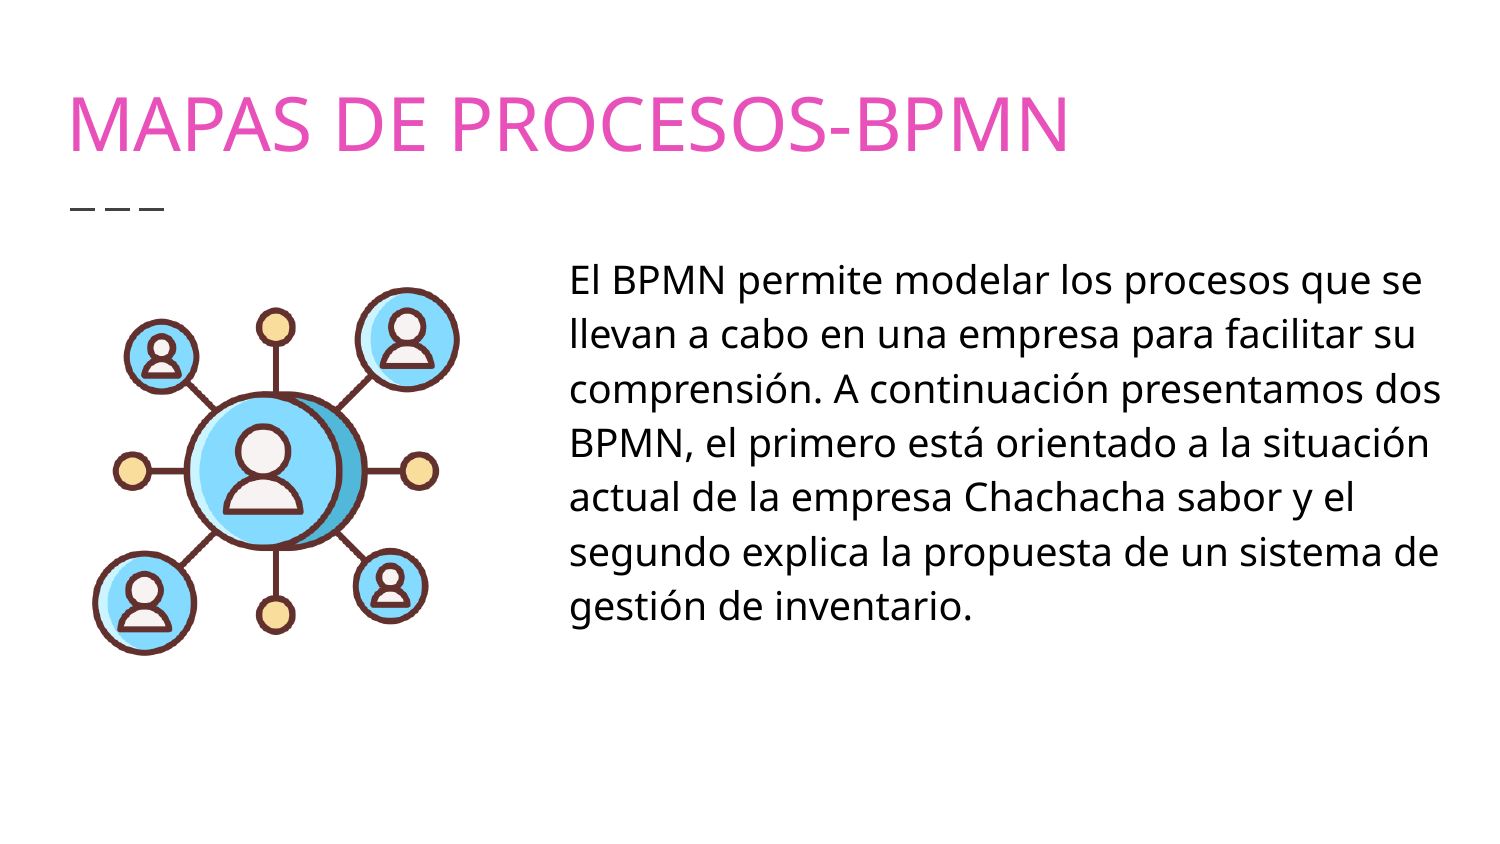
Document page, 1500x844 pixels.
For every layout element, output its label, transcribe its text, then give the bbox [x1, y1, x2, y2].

list El BPMN permite modelar los procesos que se llevan a cabo en una empresa para facilitar su comprensión. A continuación presentamos dos BPMN, el primero está orientado a la situación actual de la empresa Chachacha sabor y el segundo explica la propuesta de un sistema de gestión de inventario. [554, 232, 1481, 802]
title MAPAS DE PROCESOS-BPMN [51, 61, 1449, 182]
picture [75, 270, 476, 672]
